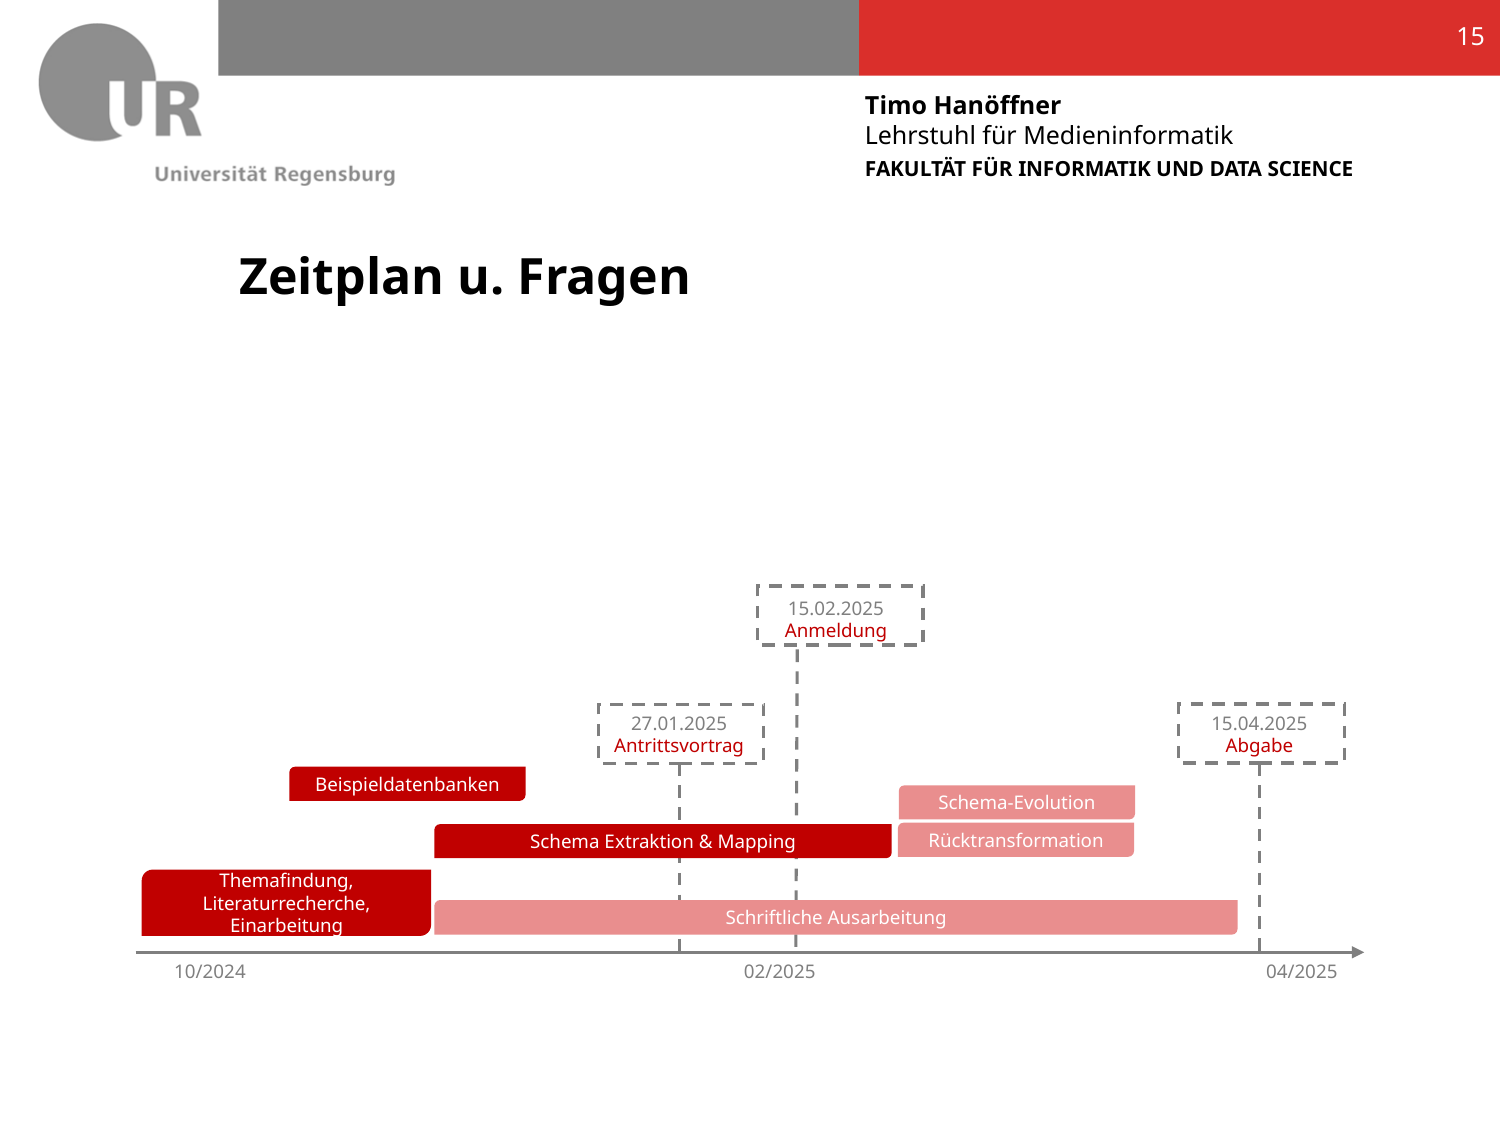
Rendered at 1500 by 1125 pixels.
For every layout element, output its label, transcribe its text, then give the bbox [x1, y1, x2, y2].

text_box Rücktransformation [896, 821, 1136, 859]
text_box Schema Extraktion & Mapping [680, 822, 795, 860]
text_box Beispieldatenbanken [287, 765, 528, 803]
title Zeitplan u. Fragen [224, 243, 1404, 358]
slide_number 15 [1162, 7, 1500, 68]
text_box Schema Extraktion & Mapping [432, 822, 678, 860]
text_box 02/2025 [712, 953, 848, 990]
picture [17, 18, 419, 209]
text_box Schema Extraktion & Mapping [798, 822, 894, 860]
text_box Schriftliche Ausarbeitung [432, 896, 678, 937]
text_box Schriftliche Ausarbeitung [798, 898, 1240, 937]
text_box 10/2024 [142, 953, 278, 990]
text_box Schriftliche Ausarbeitung [680, 898, 795, 937]
text_box [756, 584, 925, 588]
text_box 15.04.2025 Abgabe [1168, 703, 1351, 764]
text_box 27.01.2025 Antrittsvortrag [587, 704, 771, 764]
text_box Schema-Evolution [897, 783, 1137, 822]
text_box Themafindung, Literaturrecherche, Einarbeitung [140, 868, 433, 938]
text_box 04/2025 [1234, 952, 1370, 990]
text_box 15.02.2025 Anmeldung [744, 588, 928, 649]
